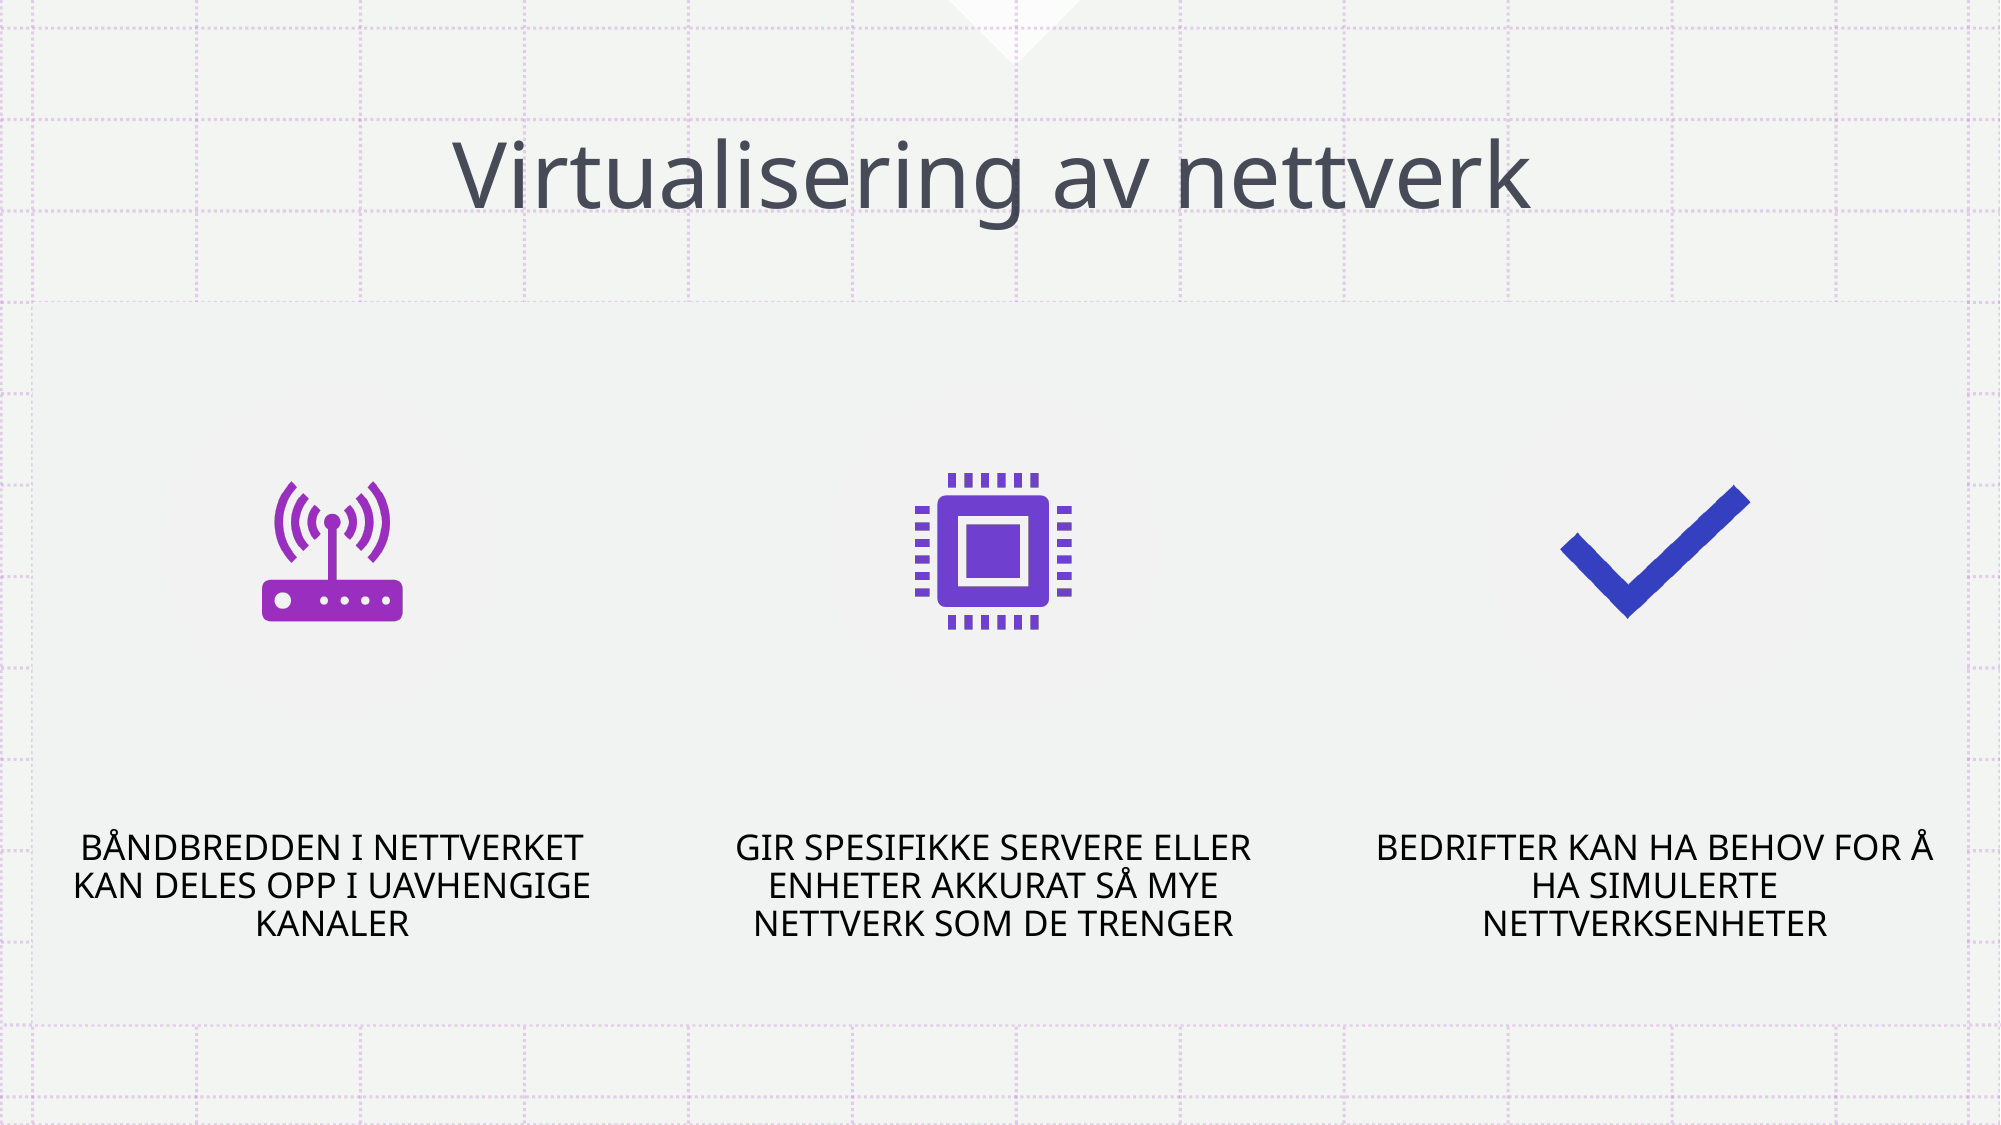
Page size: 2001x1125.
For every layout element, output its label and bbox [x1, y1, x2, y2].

text_box [0, 0, 2000, 1125]
list [49, 337, 1937, 990]
